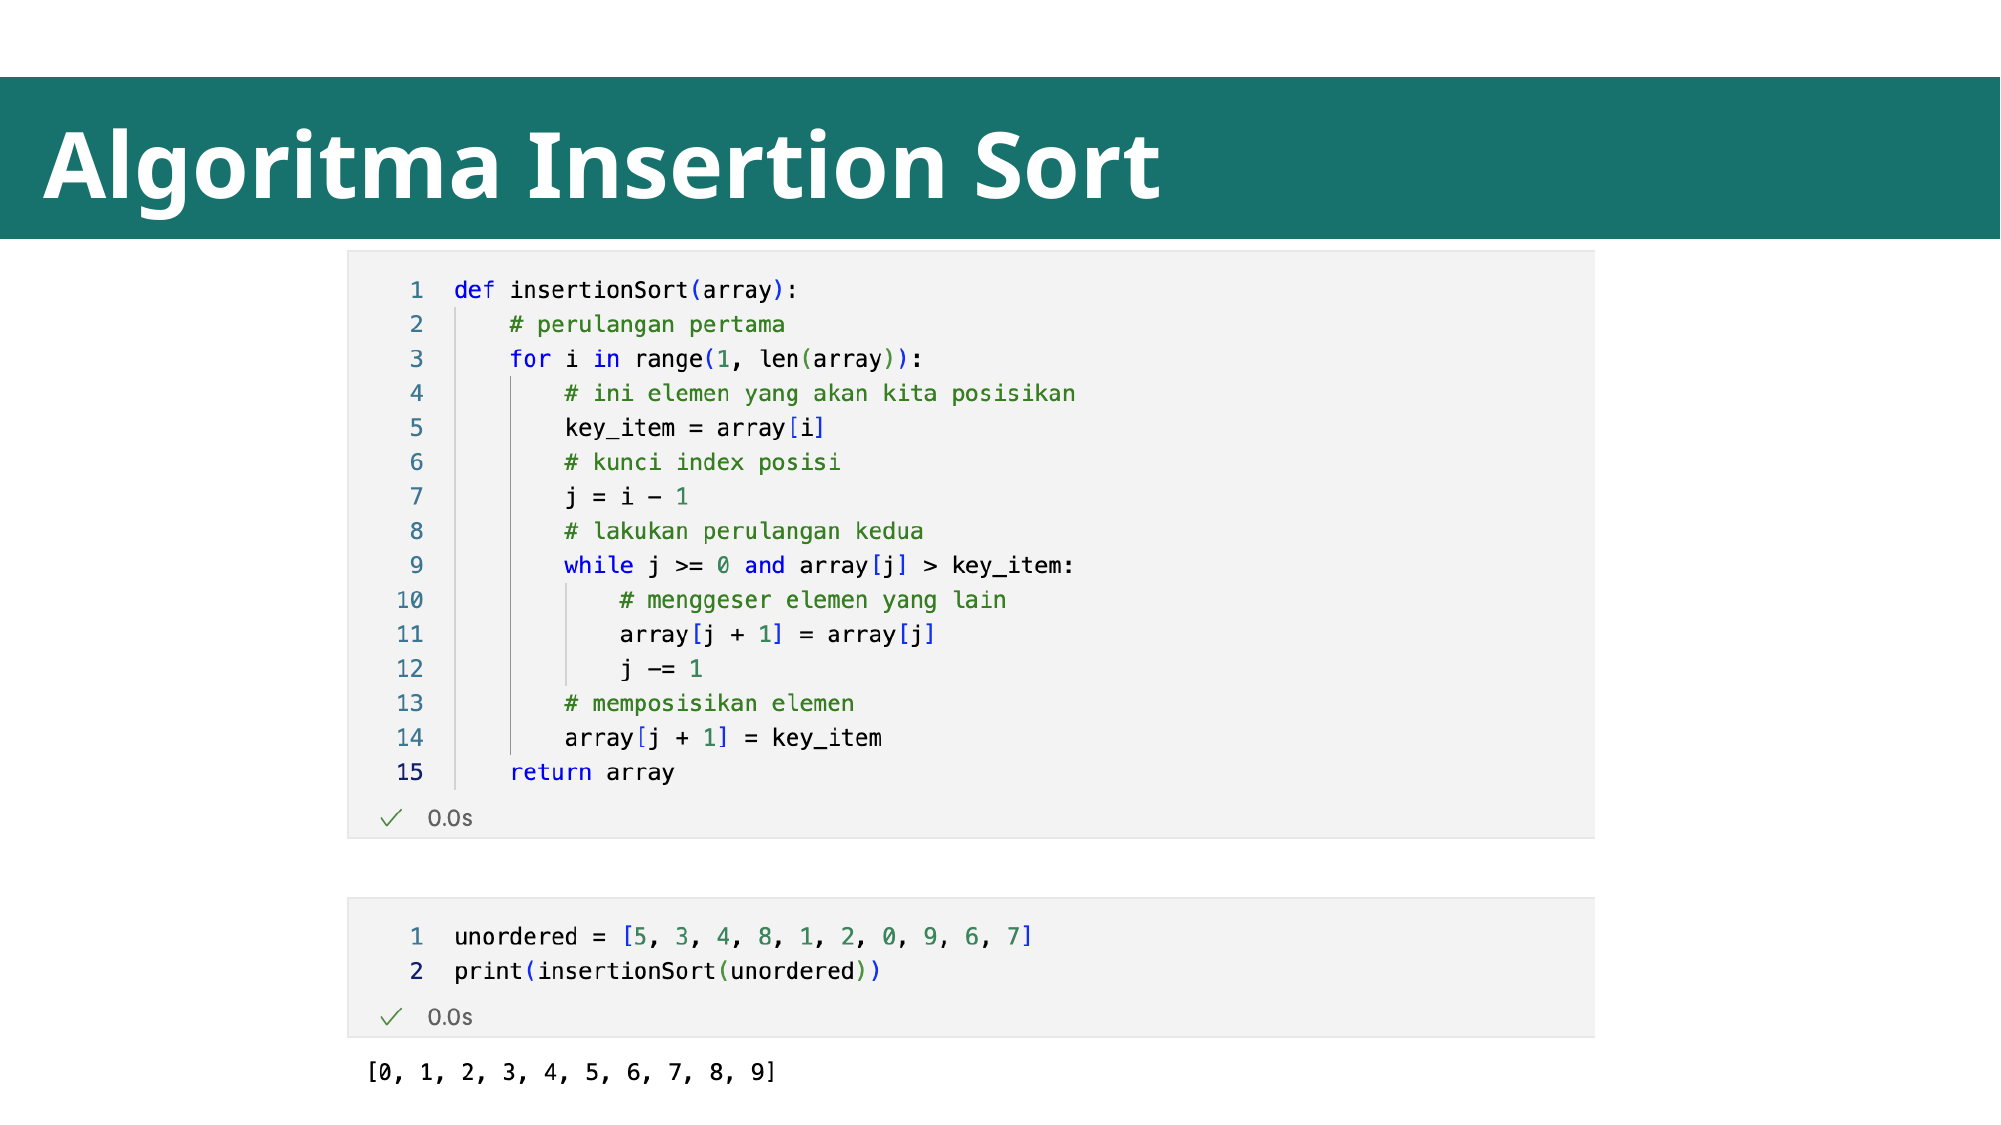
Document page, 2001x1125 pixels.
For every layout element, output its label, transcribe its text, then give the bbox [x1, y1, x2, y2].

title Algoritma Insertion Sort [28, 59, 1863, 278]
picture [336, 240, 1595, 1099]
